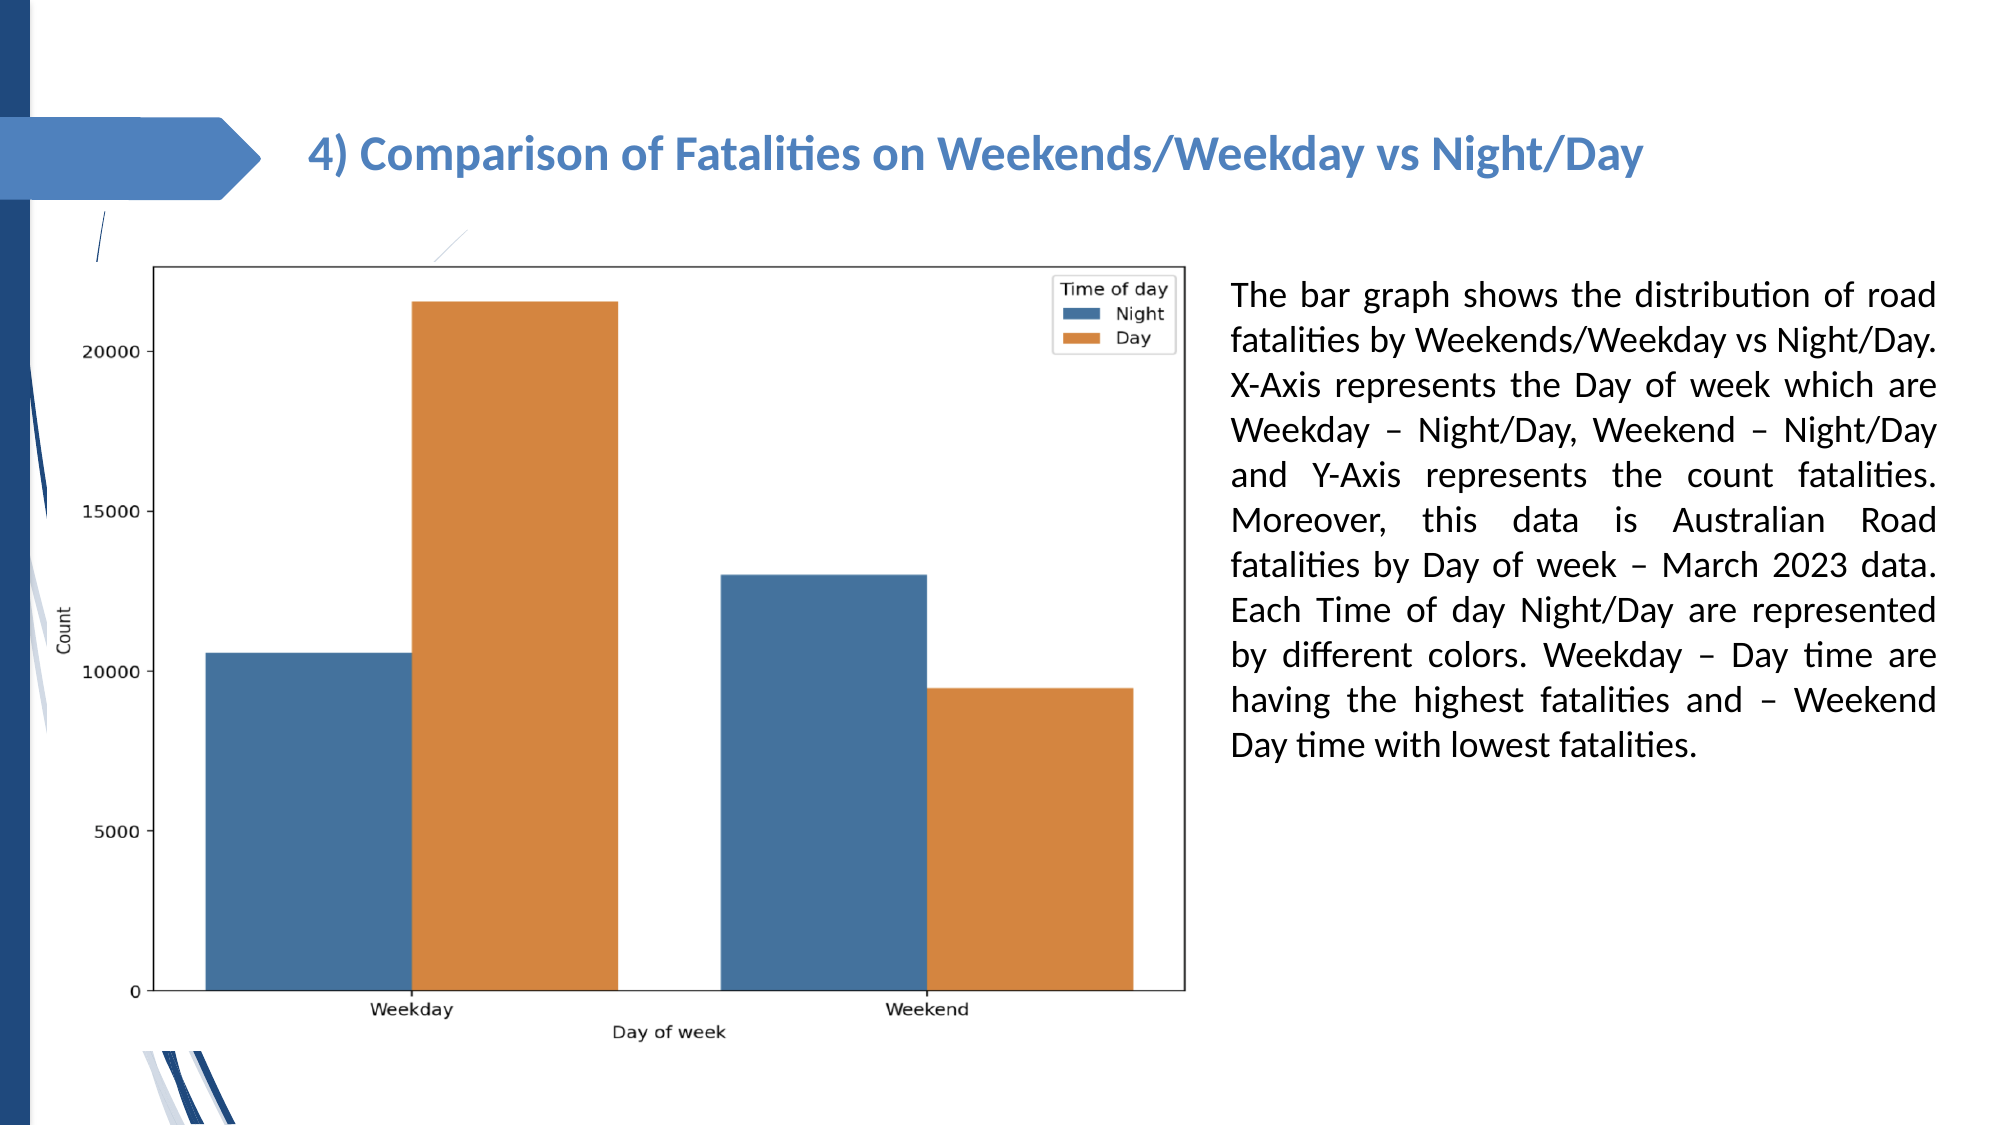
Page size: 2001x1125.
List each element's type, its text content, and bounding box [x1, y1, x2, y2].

text_box The bar graph shows the distribution of road fatalities by Weekends/Weekday vs Night/Day. X-Axis represents the Day of week which are Weekday – Night/Day, Weekend – Night/Day and Y-Axis represents the count fatalities. Moreover, this data is Australian Road fatalities by Day of week – March 2023 data. Each Time of day Night/Day are represented by different colors. Weekday – Day time are having the highest fatalities and – Weekend Day time with lowest fatalities. [1215, 262, 1953, 773]
picture [46, 262, 1196, 1052]
text_box 4) Comparison of Fatalities on Weekends/Weekday vs Night/Day [0, 113, 1967, 217]
